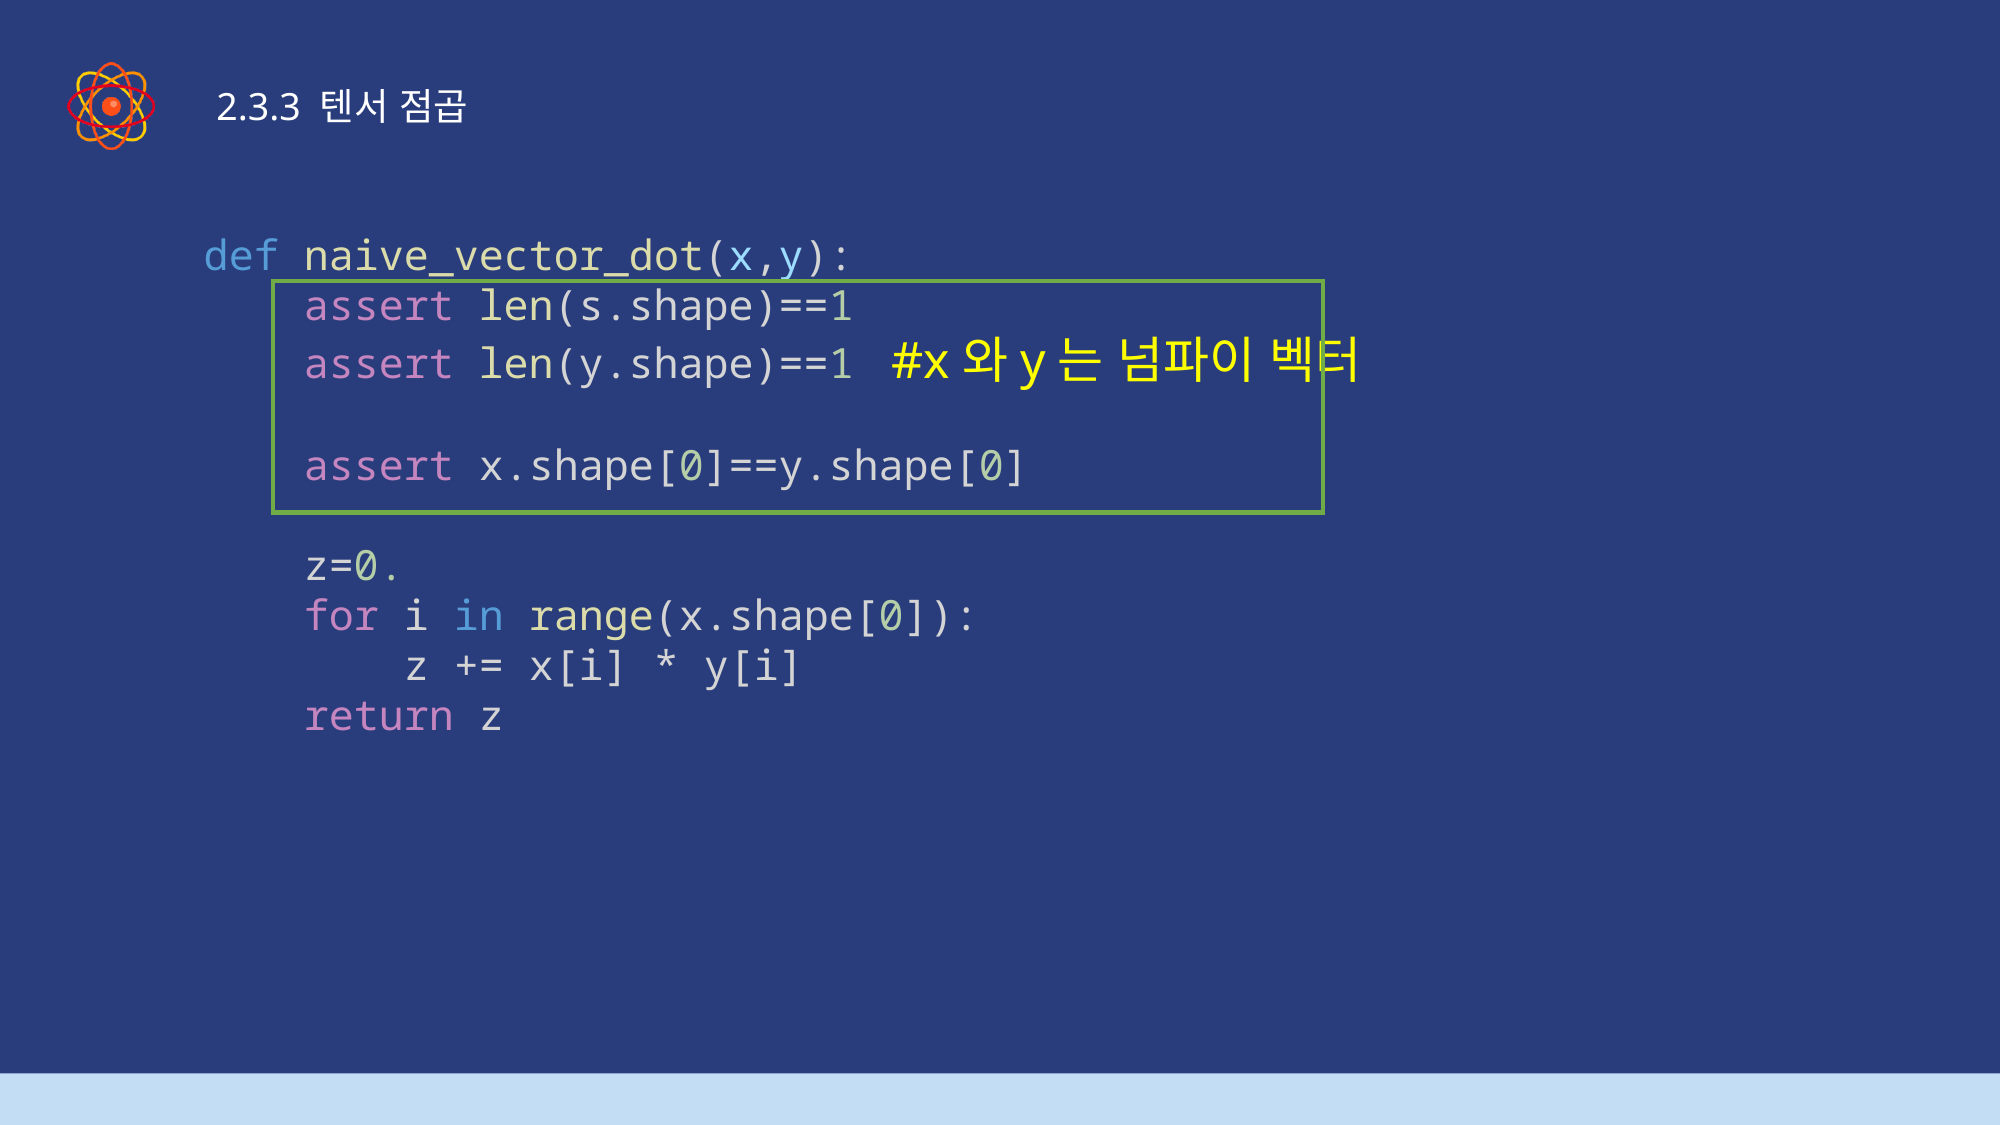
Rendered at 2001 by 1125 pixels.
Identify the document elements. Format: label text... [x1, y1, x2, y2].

picture [67, 62, 155, 150]
text_box [0, 1072, 2000, 1125]
text_box def naive_vector_dot(x,y): assert len(s.shape)==1 assert len(y.shape)==1 #x와y는 넘파이 벡터 assert x.shape[0]==y.shape[0] z=0. for i in range(x.shape[0]): z += x[i] * y[i] return z [188, 221, 1410, 747]
text_box 2.3.3 텐서 점곱 [201, 75, 484, 136]
text_box [272, 280, 1324, 513]
